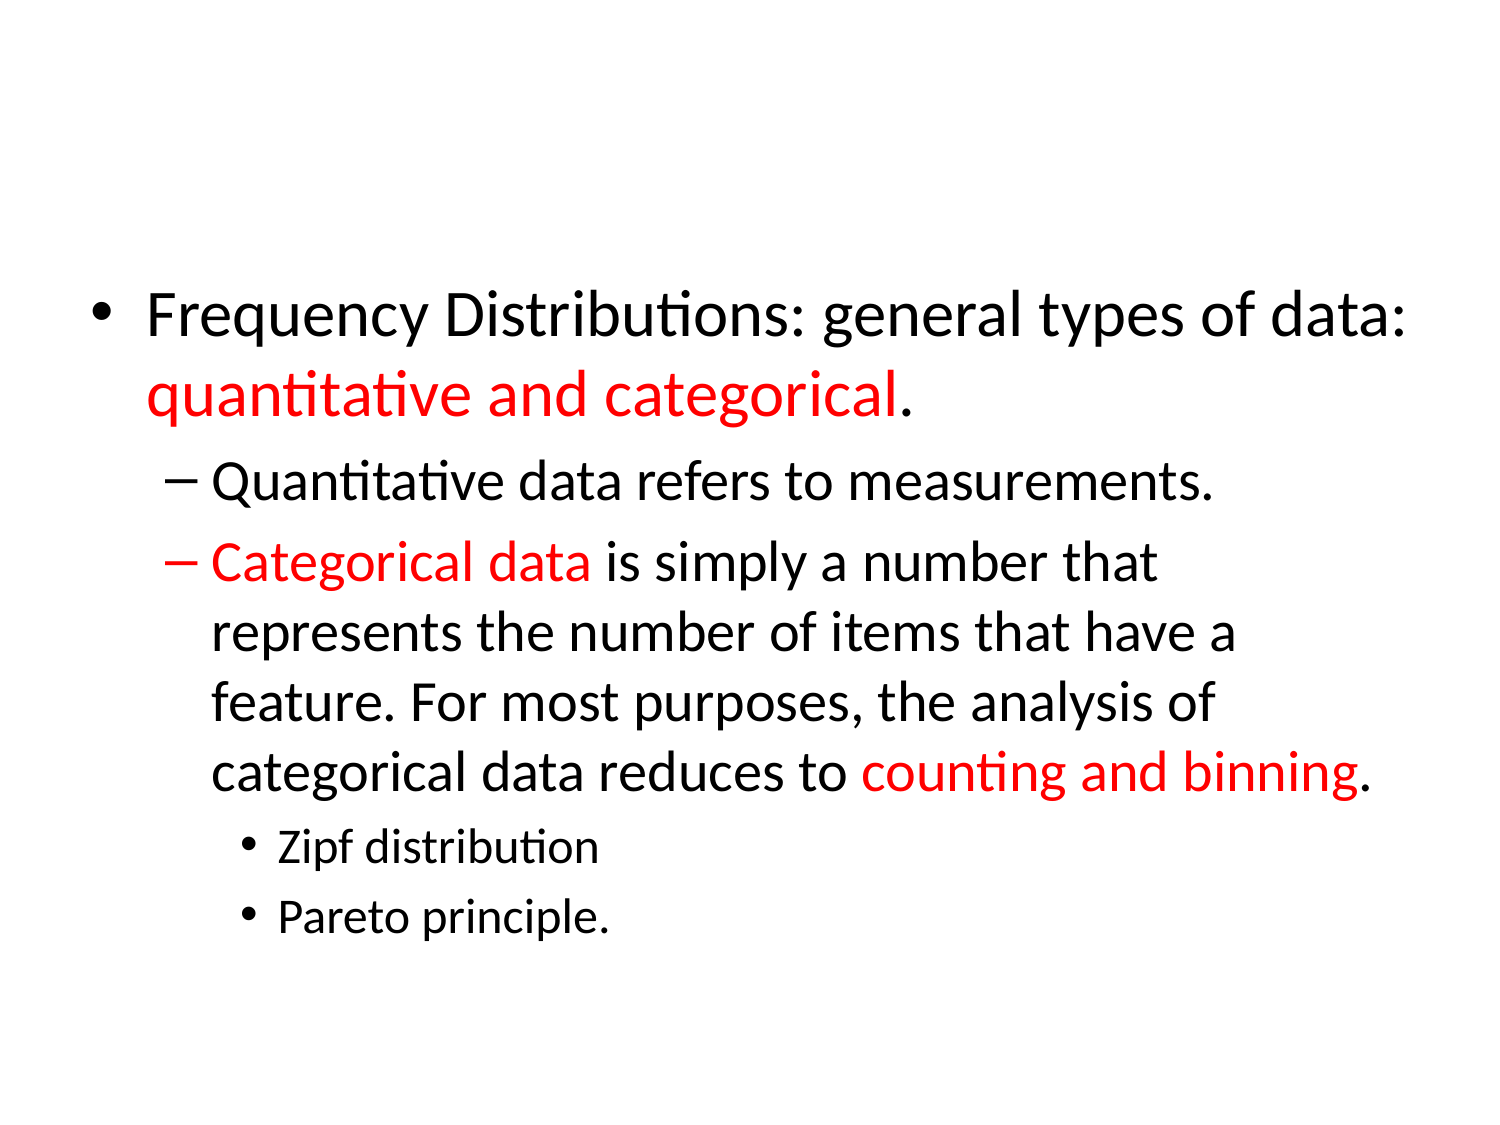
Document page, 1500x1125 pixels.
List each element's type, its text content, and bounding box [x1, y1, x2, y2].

list Frequency Distributions: general types of data: quantitative and categorical. Quantitative data refers to measurements. Categorical data is simply a number that represents the number of items that have a feature. For most purposes, the analysis of categorical data reduces to counting and binning. Zipf distribution Pareto principle. [75, 262, 1425, 1005]
